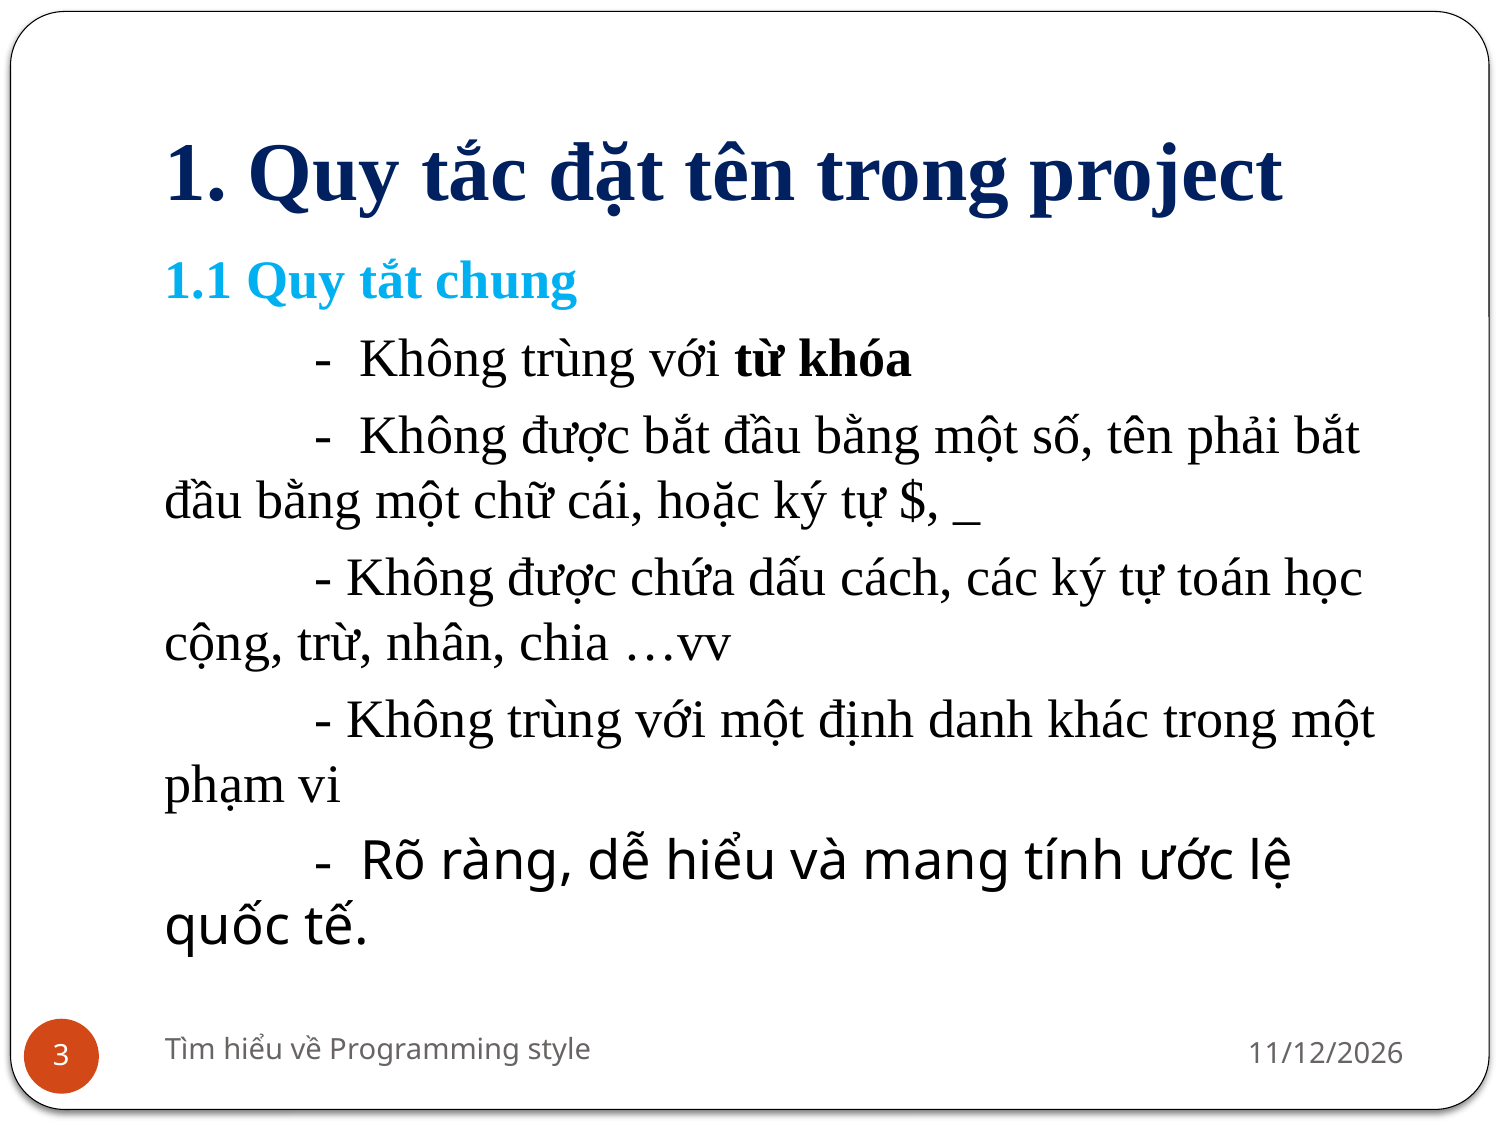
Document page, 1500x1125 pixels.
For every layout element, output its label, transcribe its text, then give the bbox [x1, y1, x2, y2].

title 1. Quy tắc đặt tên trong project [150, 45, 1425, 233]
footer Tìm hiểu về Programming style [150, 1012, 800, 1088]
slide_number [1012, 1015, 1419, 1094]
slide_number 3 [23, 1018, 99, 1094]
list 1.1 Quy tắt chung - Không trùng với từ khóa - Không được bắt đầu bằng một số, tên phải bắt đầu bằng một chữ cái, hoặc ký tự $, _ - Không được chứa dấu cách, các ký tự toán học cộng, trừ, nhân, chia …vv - Không trùng với một định danh khác trong một phạm vi - Rõ ràng, dễ hiểu và mang tính ước lệ quốc tế. [150, 237, 1425, 988]
